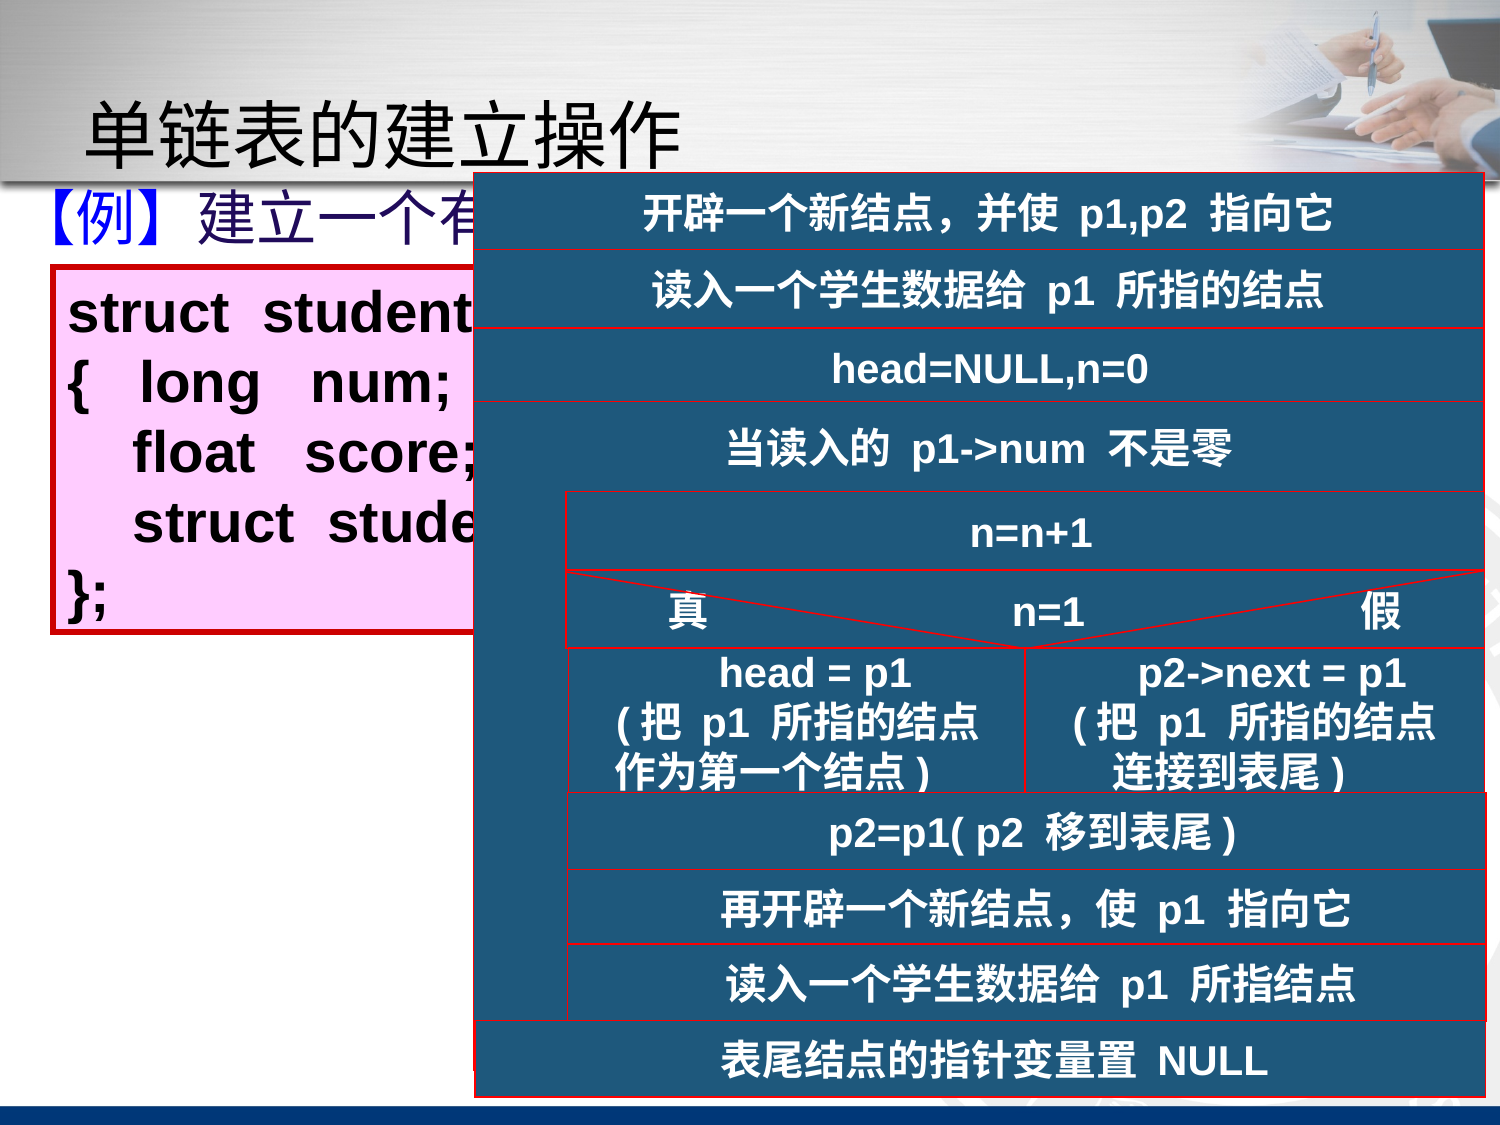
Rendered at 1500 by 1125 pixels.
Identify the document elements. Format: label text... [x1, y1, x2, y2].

title 单链表的建立操作 [67, 80, 1418, 188]
list 【例】建立一个有3名学生数据的单链表。 [0, 172, 468, 826]
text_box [473, 172, 1487, 1098]
picture [0, 0, 1500, 1125]
